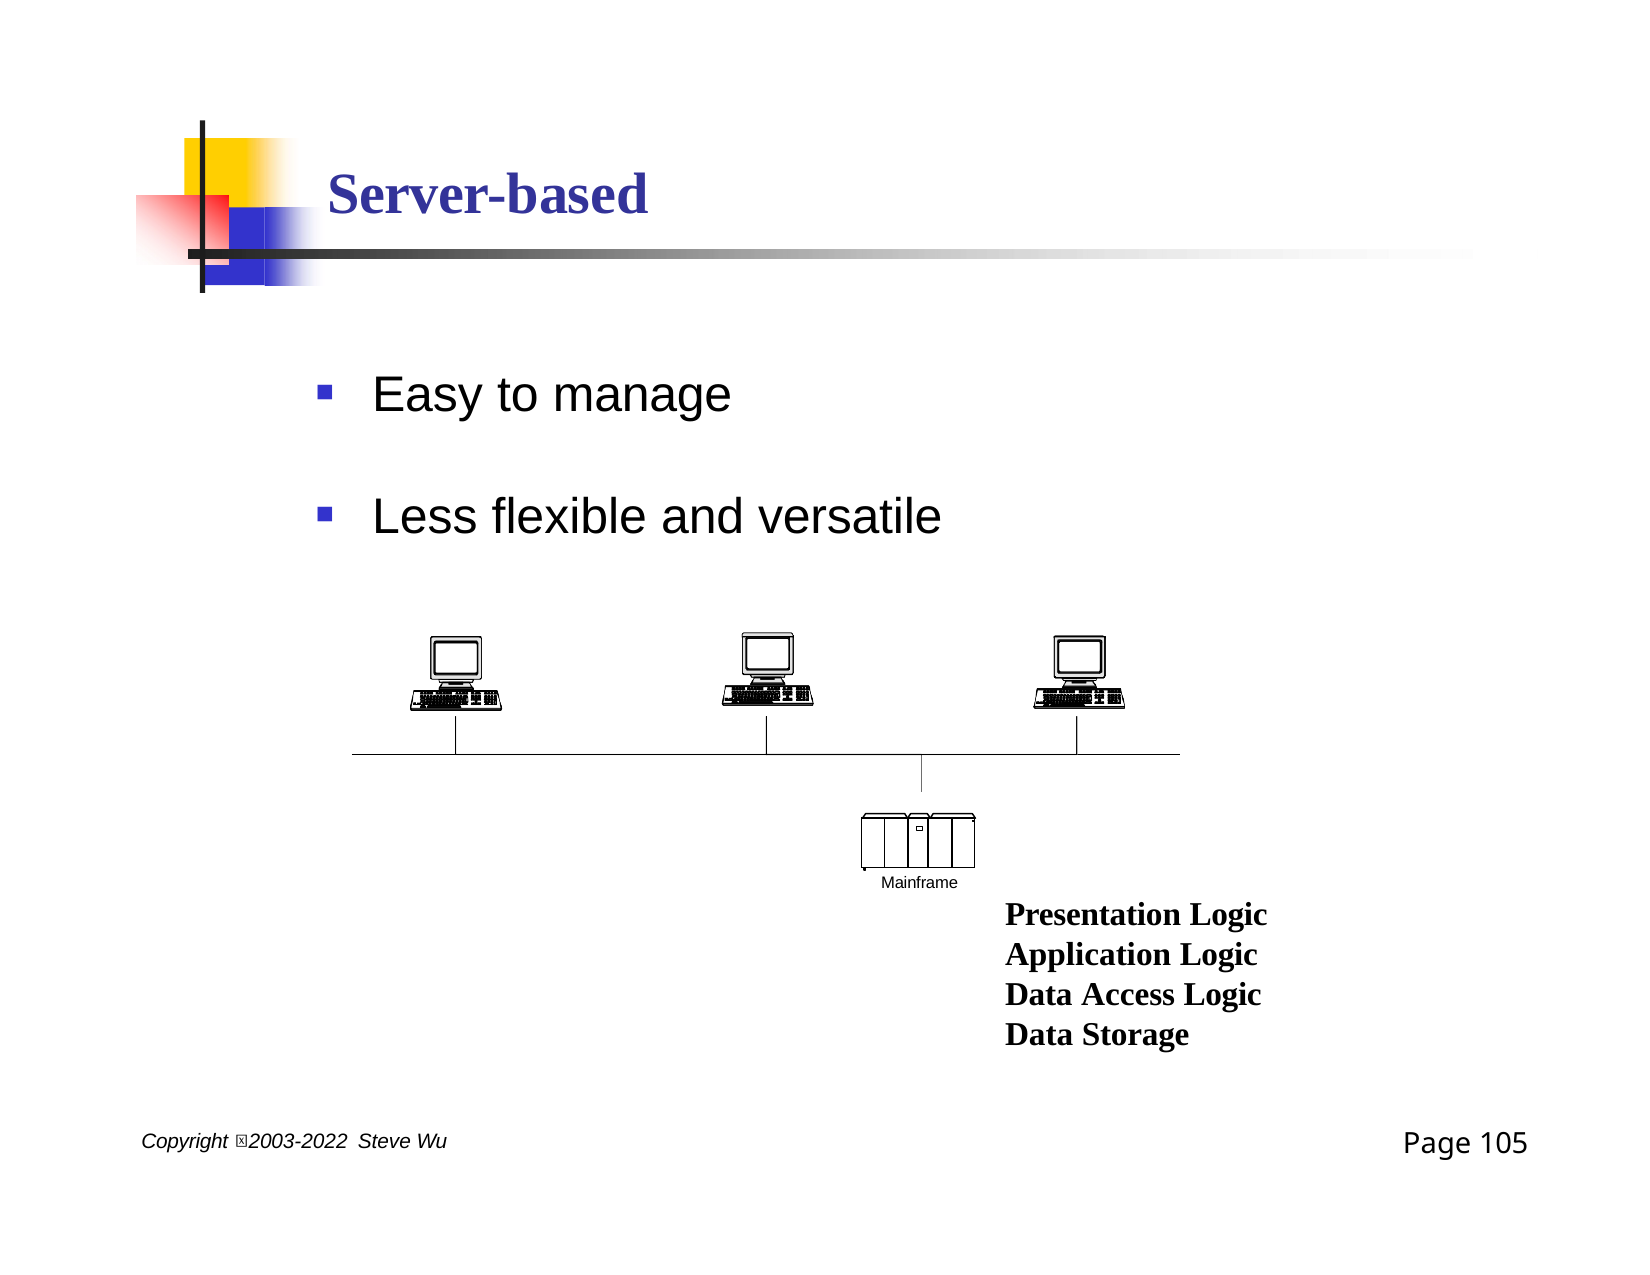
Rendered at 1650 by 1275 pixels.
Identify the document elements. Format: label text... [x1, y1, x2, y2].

text_box Easy to manage Less flexible and versatile [313, 358, 948, 544]
table_header [862, 839, 884, 867]
footer Copyright 2003-2022 Steve Wu [139, 1126, 461, 1275]
text_box Presentation Logic Application Logic Data Access Logic Data Storage [1002, 890, 1275, 1053]
slide_number Page 105 [1400, 1122, 1531, 1275]
table_header [885, 840, 907, 867]
table_header [909, 840, 927, 867]
table_header [953, 839, 974, 867]
table_header [929, 840, 951, 867]
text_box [351, 632, 1180, 793]
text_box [861, 812, 977, 832]
text_box Mainframe [878, 870, 961, 893]
title Server-based [276, 110, 1548, 368]
picture [136, 195, 199, 286]
picture [206, 138, 276, 286]
